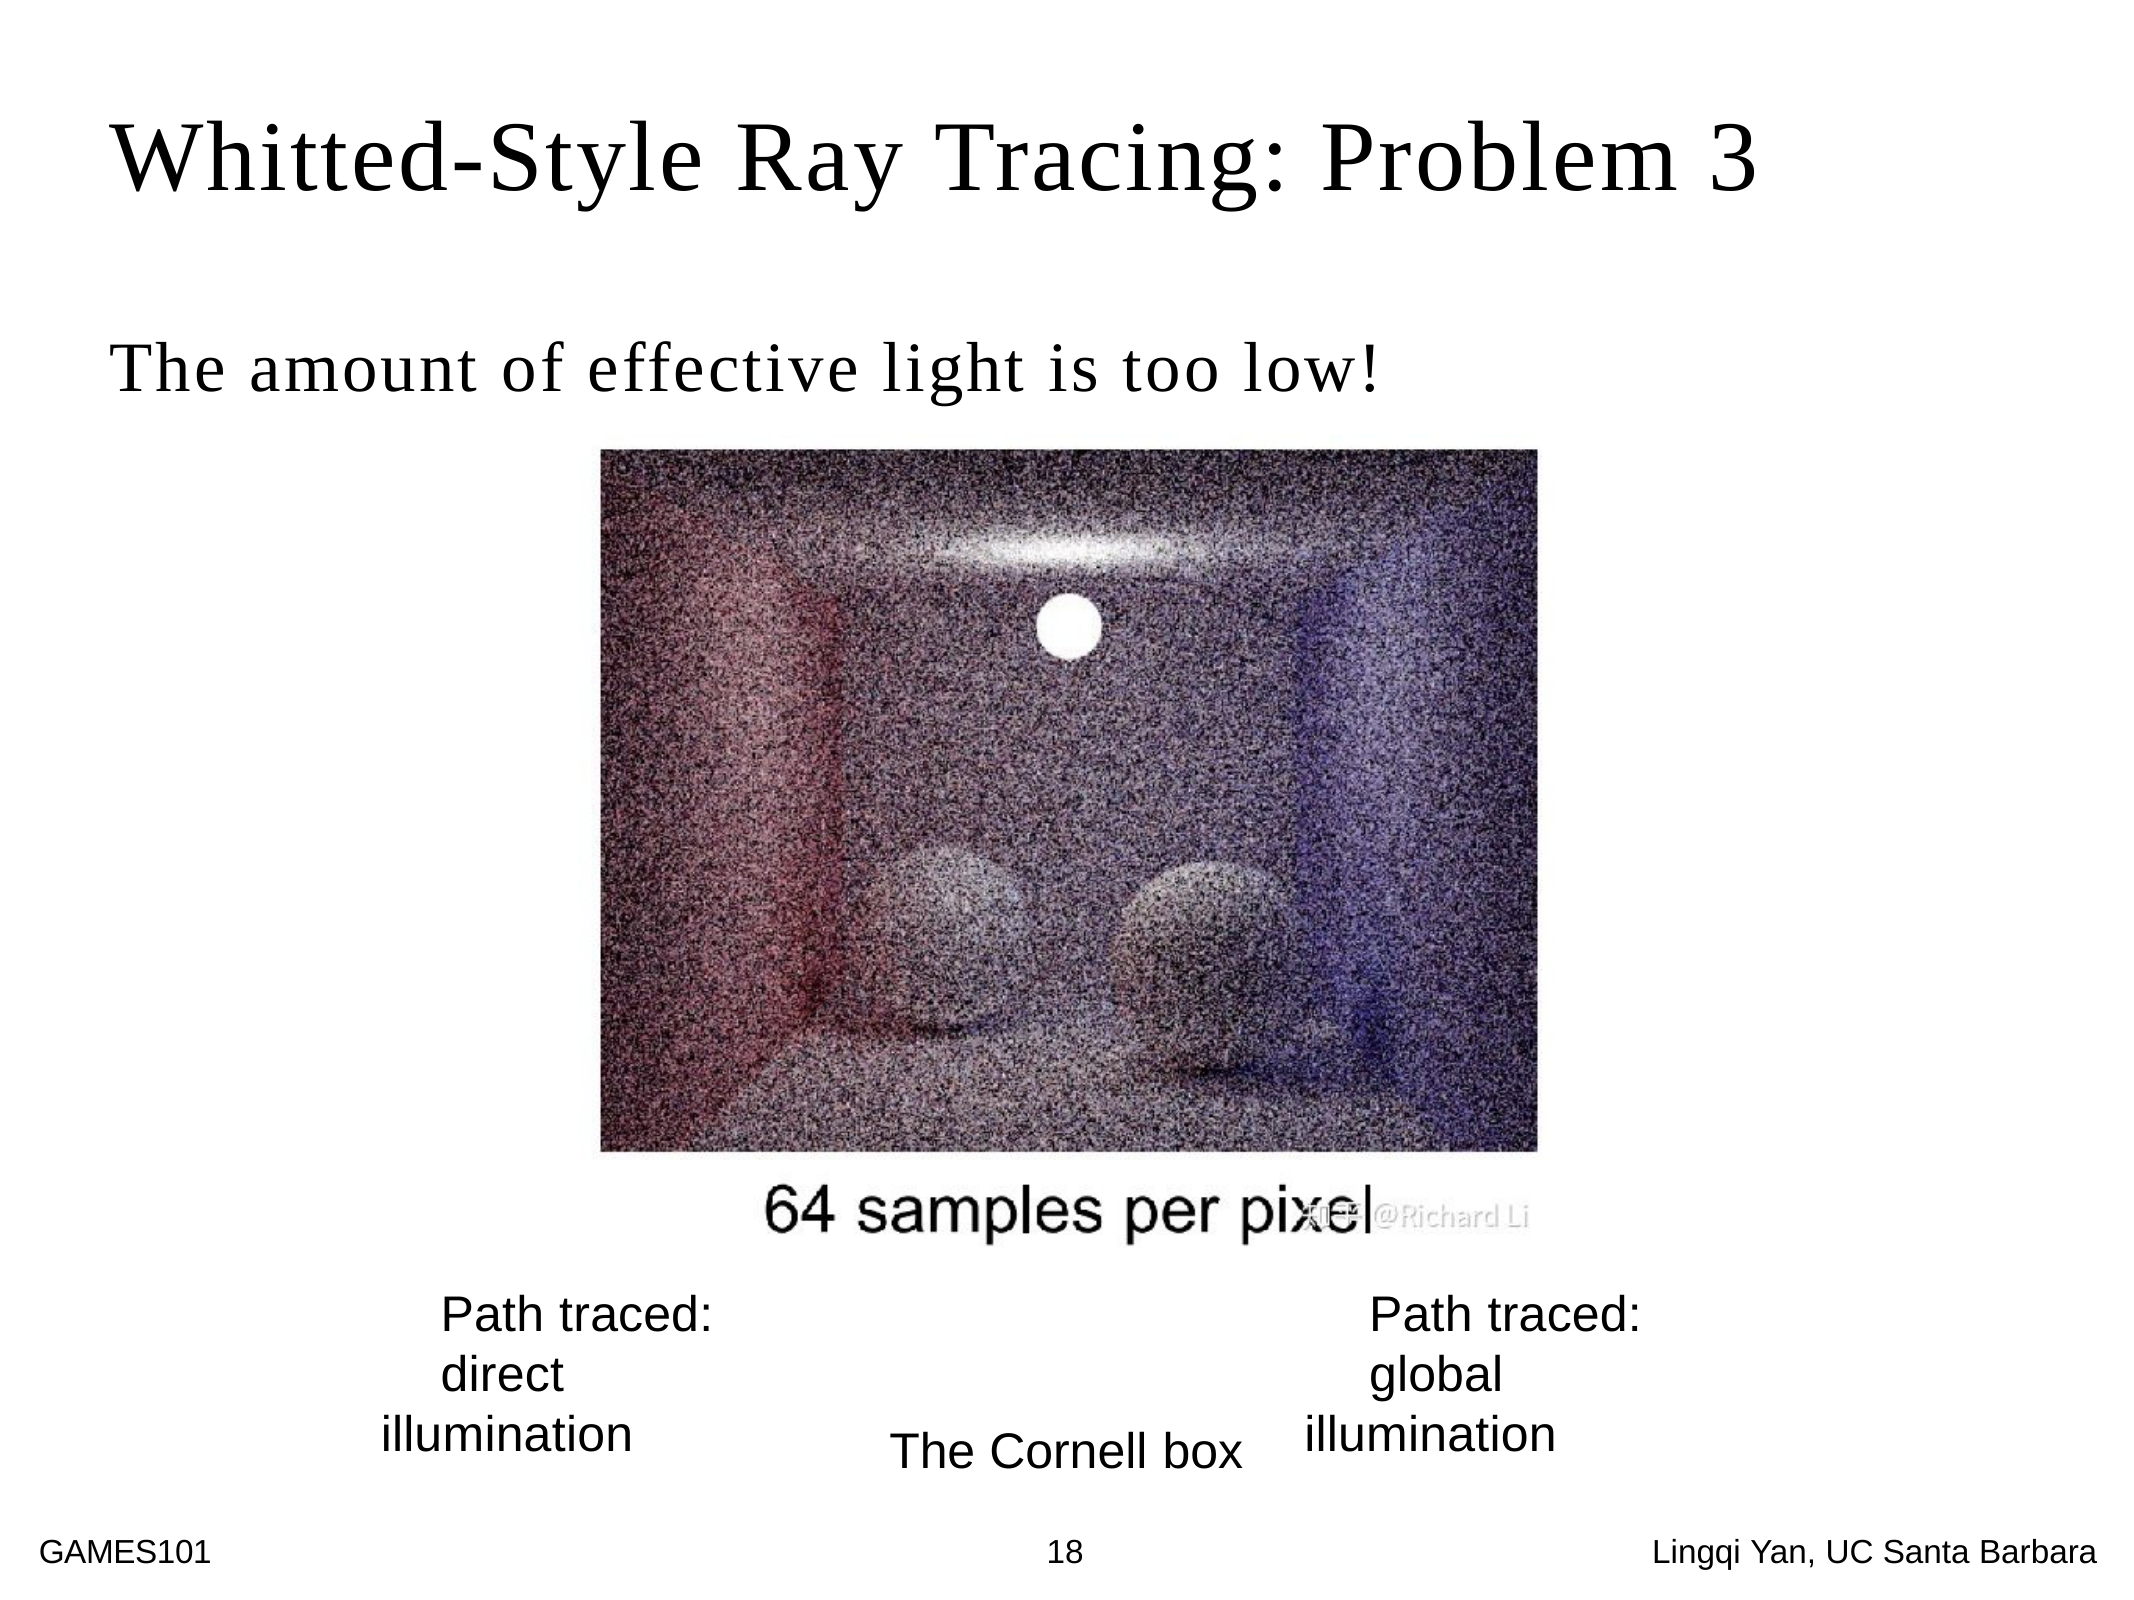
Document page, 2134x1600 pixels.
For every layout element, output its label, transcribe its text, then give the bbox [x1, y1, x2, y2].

text_box Path traced: direct illumination [380, 1281, 776, 1462]
picture [578, 434, 1555, 1257]
text_box Whitted-Style Ray Tracing: Problem 3 The amount of effective light is too low! [105, 73, 1769, 406]
text_box Path traced: global illumination [1304, 1281, 1710, 1462]
text_box GAMES101 18 Lingqi Yan, UC Santa Barbara [38, 1529, 2119, 1570]
text_box The Cornell box [889, 1418, 1265, 1479]
